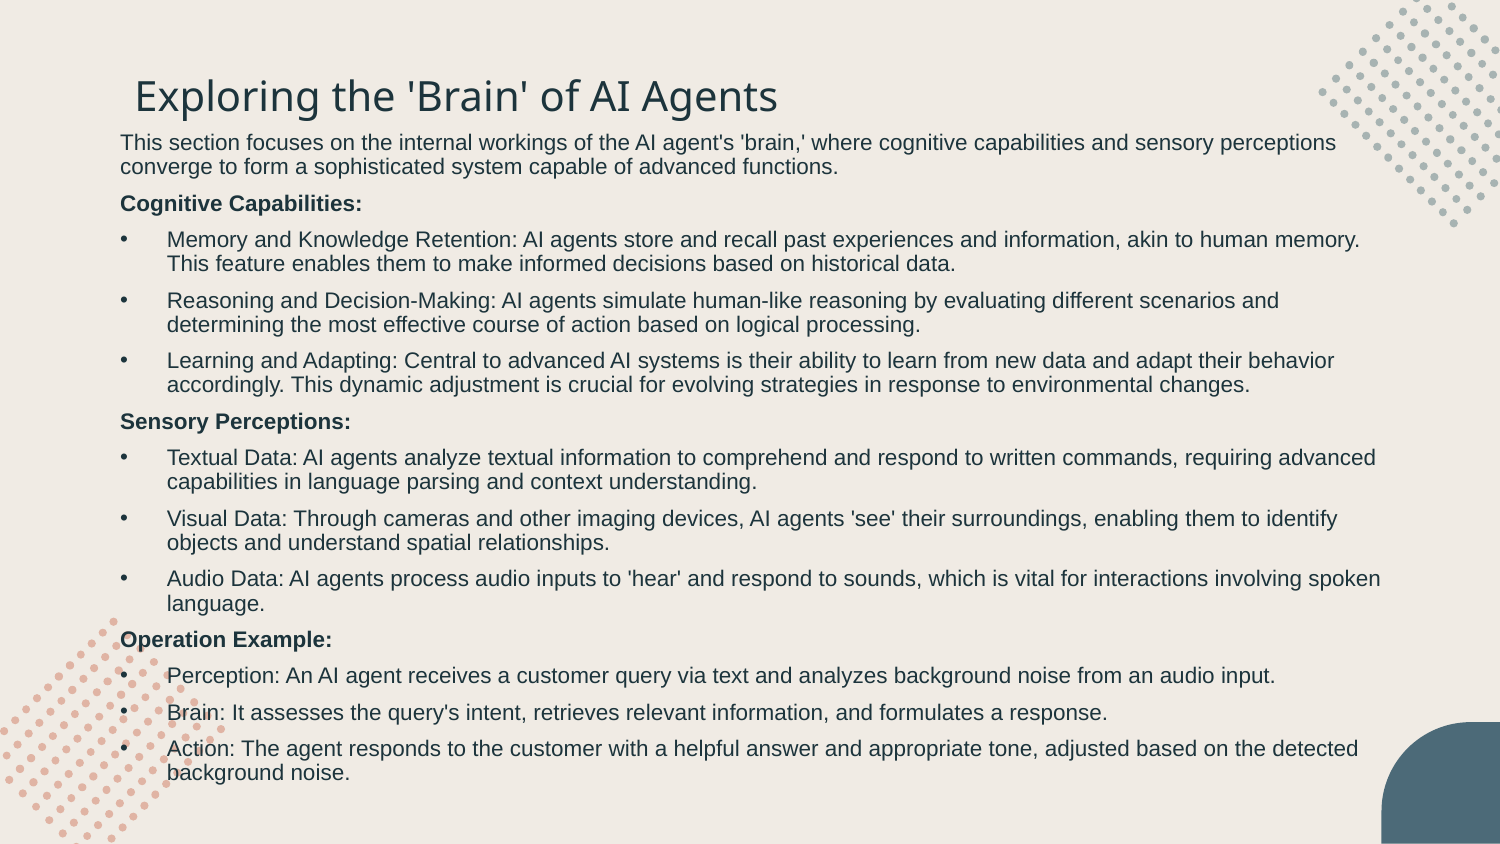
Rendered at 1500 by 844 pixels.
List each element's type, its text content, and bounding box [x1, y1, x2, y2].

list This section focuses on the internal workings of the AI agent's 'brain,' where cognitive capabilities and sensory perceptions converge to form a sophisticated system capable of advanced functions. Cognitive Capabilities: Memory and Knowledge Retention: AI agents store and recall past experiences and information, akin to human memory. This feature enables them to make informed decisions based on historical data. Reasoning and Decision-Making: AI agents simulate human-like reasoning by evaluating different scenarios and determining the most effective course of action based on logical processing. Learning and Adapting: Central to advanced AI systems is their ability to learn from new data and adapt their behavior accordingly. This dynamic adjustment is crucial for evolving strategies in response to environmental changes. Sensory Perceptions: Textual Data: AI agents analyze textual information to comprehend and respond to written commands, requiring advanced capabilities in language parsing and context understanding. Visual Data: Through cameras and other imaging devices, AI agents 'see' their surroundings, enabling them to identify objects and understand spatial relationships. Audio Data: AI agents process audio inputs to 'hear' and respond to sounds, which is vital for interactions involving spoken language. Operation Example: Perception: An AI agent receives a customer query via text and analyzes background noise from an audio input. Brain: It assesses the query's intent, retrieves relevant information, and formulates a response. Action: The agent responds to the customer with a helpful answer and appropriate tone, adjusted based on the detected background noise. [105, 123, 1397, 797]
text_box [1317, 0, 1500, 229]
title Exploring the 'Brain' of AI Agents [119, 68, 1312, 133]
